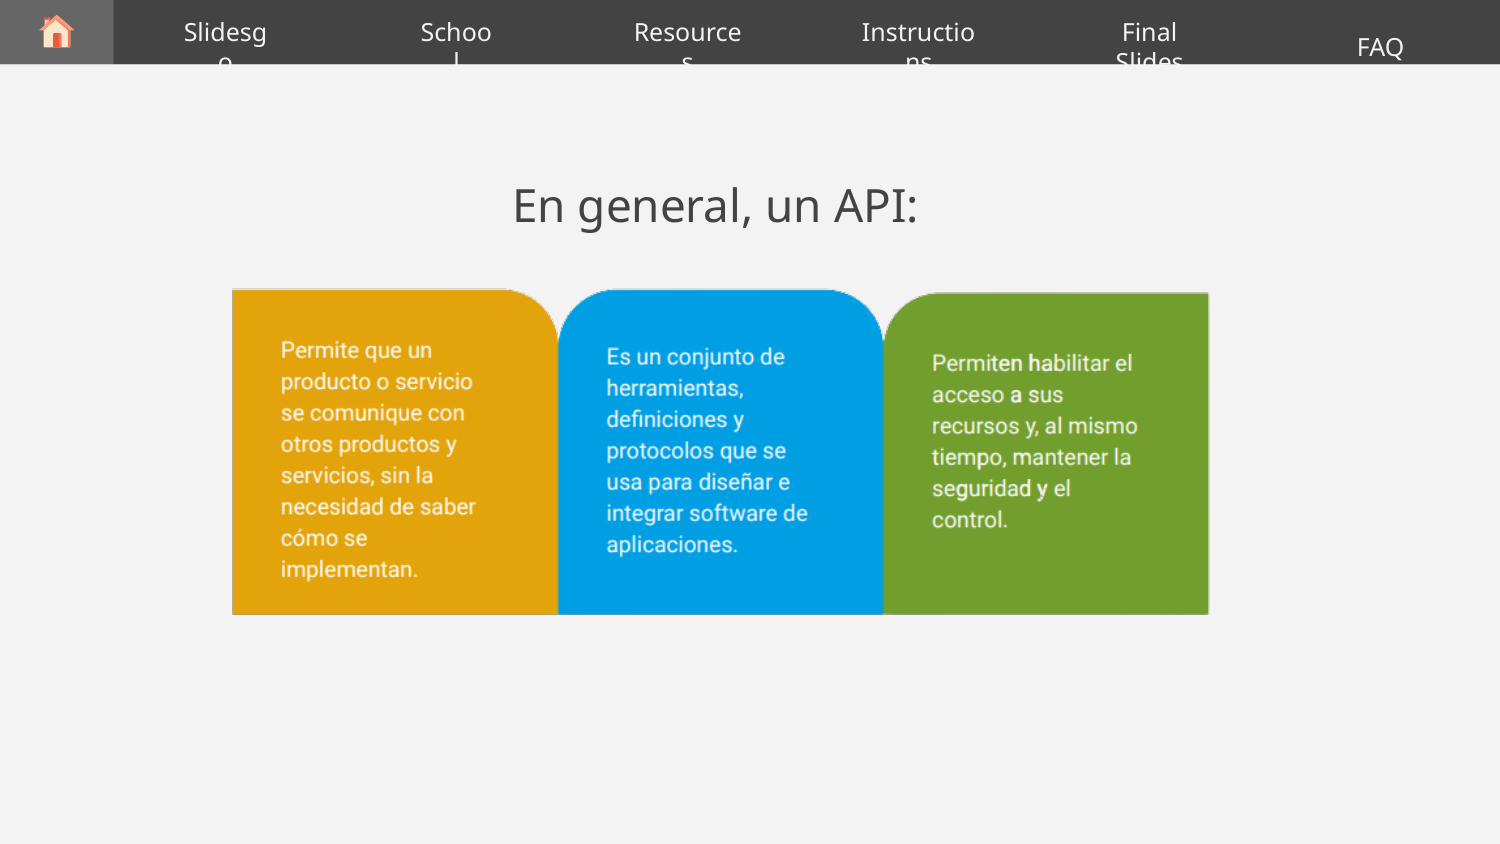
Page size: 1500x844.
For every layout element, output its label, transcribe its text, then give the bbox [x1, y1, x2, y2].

text_box [806, 0, 1037, 65]
title En general, un API: [254, 174, 1189, 228]
text_box [575, 0, 806, 65]
text_box Final Slides [1072, 14, 1235, 48]
text_box School [403, 14, 518, 48]
text_box Resources [618, 14, 765, 48]
text_box FAQ [1338, 14, 1431, 48]
text_box Instructions [844, 14, 1001, 48]
text_box [113, 0, 344, 65]
text_box [1037, 0, 1268, 65]
text_box Slidesgo [168, 14, 291, 48]
text_box [1268, 0, 1500, 65]
picture [220, 280, 1223, 625]
text_box [344, 0, 575, 65]
text_box [0, 0, 114, 64]
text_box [38, 14, 75, 48]
